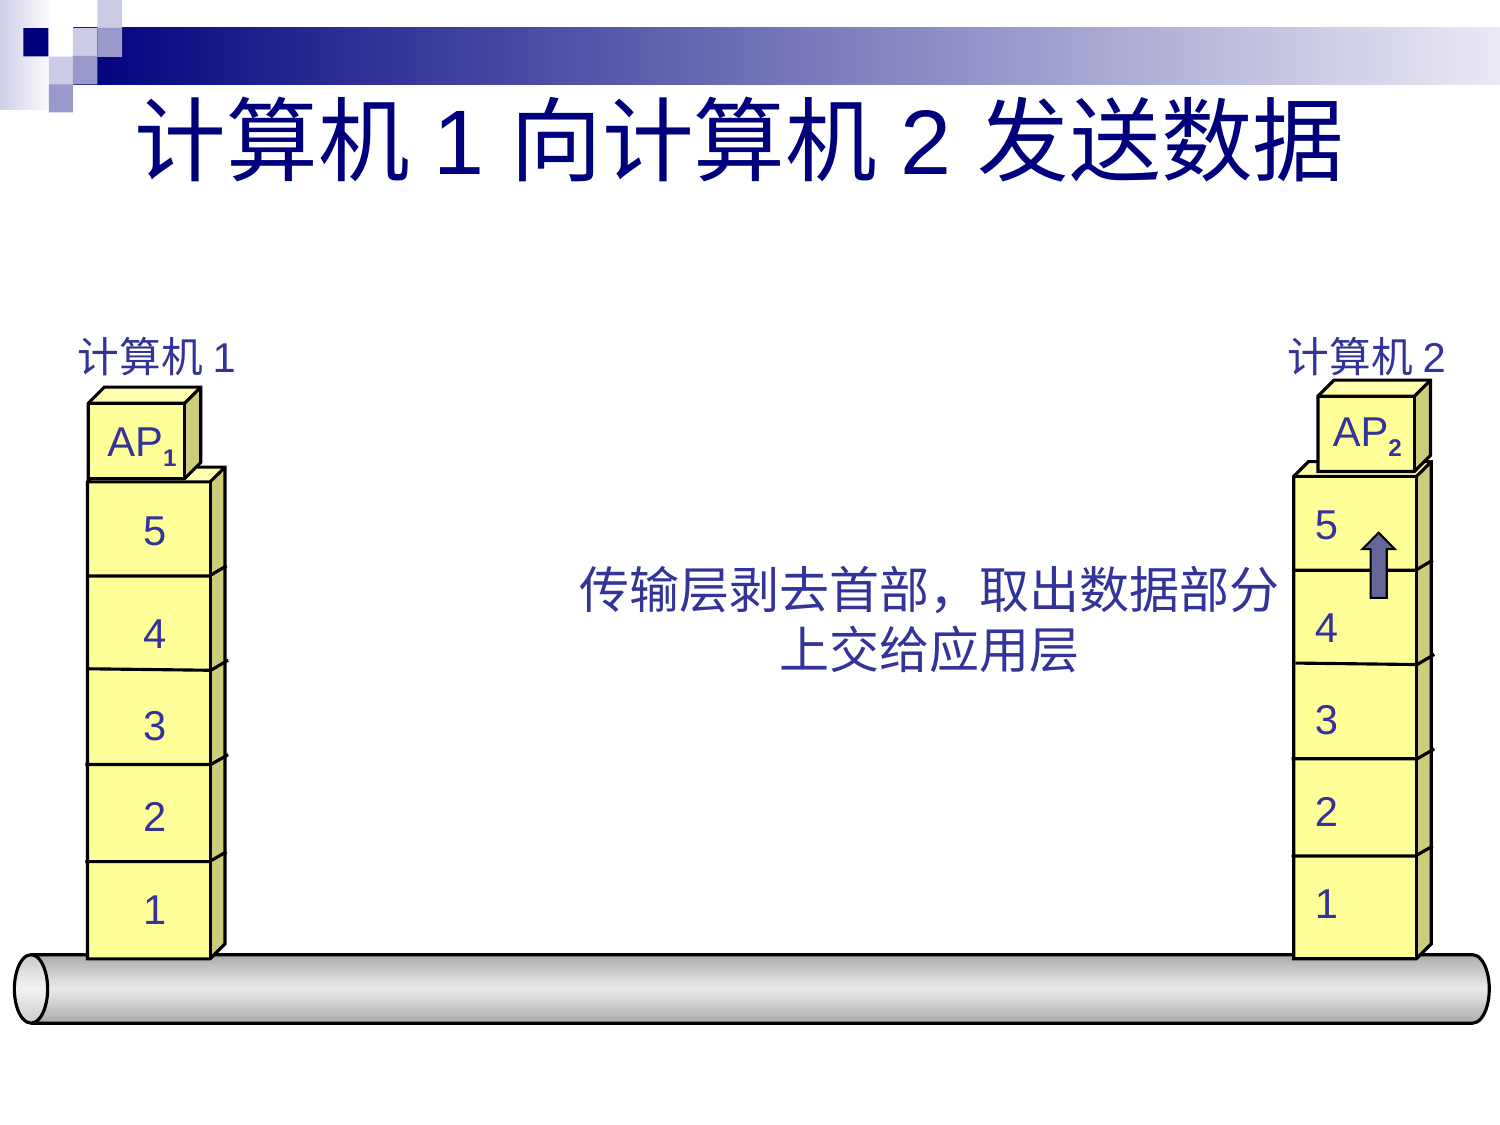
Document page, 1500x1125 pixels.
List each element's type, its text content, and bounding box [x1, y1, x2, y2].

text_box [87, 576, 211, 764]
text_box [87, 467, 225, 575]
title 计算机 1 向计算机 2 发送数据 [75, 75, 1425, 200]
text_box [1362, 532, 1395, 598]
text_box 4 [1300, 593, 1354, 659]
text_box [1293, 759, 1417, 855]
text_box 1 [1300, 869, 1354, 935]
text_box [85, 754, 229, 765]
text_box [1293, 461, 1432, 570]
text_box [1317, 389, 1431, 472]
text_box AP2 [1318, 397, 1417, 469]
text_box 3 [1300, 685, 1354, 750]
text_box [89, 660, 229, 671]
text_box 3 [128, 690, 182, 756]
text_box [1295, 564, 1370, 571]
text_box [87, 854, 225, 959]
text_box 4 [128, 599, 182, 665]
text_box [14, 954, 1490, 1024]
text_box [1291, 748, 1435, 759]
text_box [85, 851, 227, 862]
text_box 5 [1300, 490, 1354, 556]
text_box [1293, 664, 1417, 758]
text_box [87, 765, 211, 861]
text_box [1387, 560, 1433, 571]
text_box [1295, 654, 1435, 665]
text_box [87, 565, 227, 576]
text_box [1318, 389, 1421, 396]
text_box [1291, 846, 1433, 856]
text_box 计算机 2 [1272, 323, 1461, 389]
text_box 1 [128, 875, 182, 941]
text_box 计算机 1 [63, 323, 251, 389]
text_box [1293, 848, 1432, 959]
text_box H3 [88, 387, 199, 403]
text_box 2 [128, 782, 182, 848]
text_box AP1 [92, 407, 192, 479]
text_box [1295, 571, 1417, 663]
text_box 2 [1300, 777, 1354, 842]
text_box 传输层剥去首部，取出数据部分 上交给应用层 [564, 550, 1295, 686]
text_box 5 [128, 496, 182, 562]
text_box [88, 387, 201, 479]
